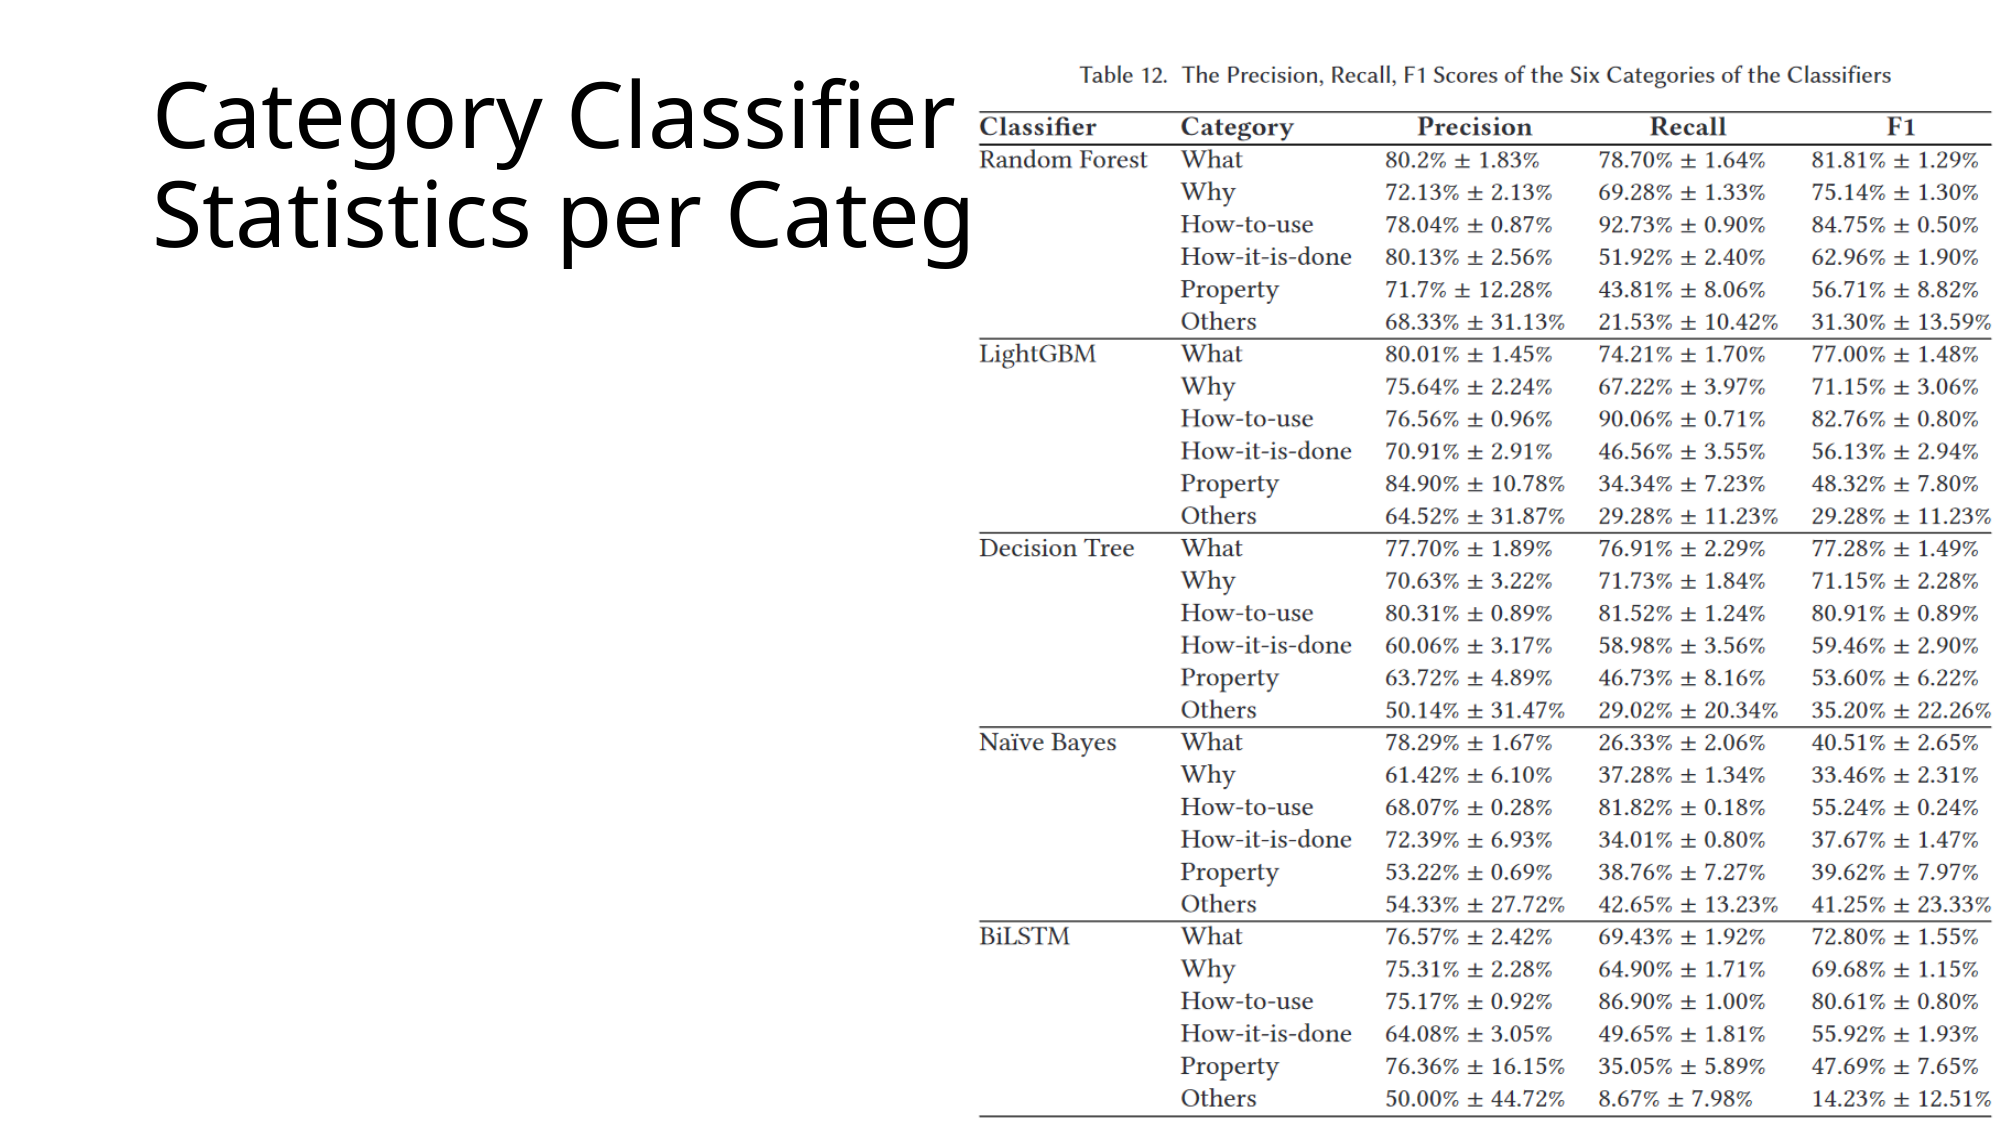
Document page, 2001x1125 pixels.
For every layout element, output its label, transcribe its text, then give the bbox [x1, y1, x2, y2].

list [970, 58, 2000, 1125]
title Category Classifier Statistics per Category [137, 59, 970, 278]
